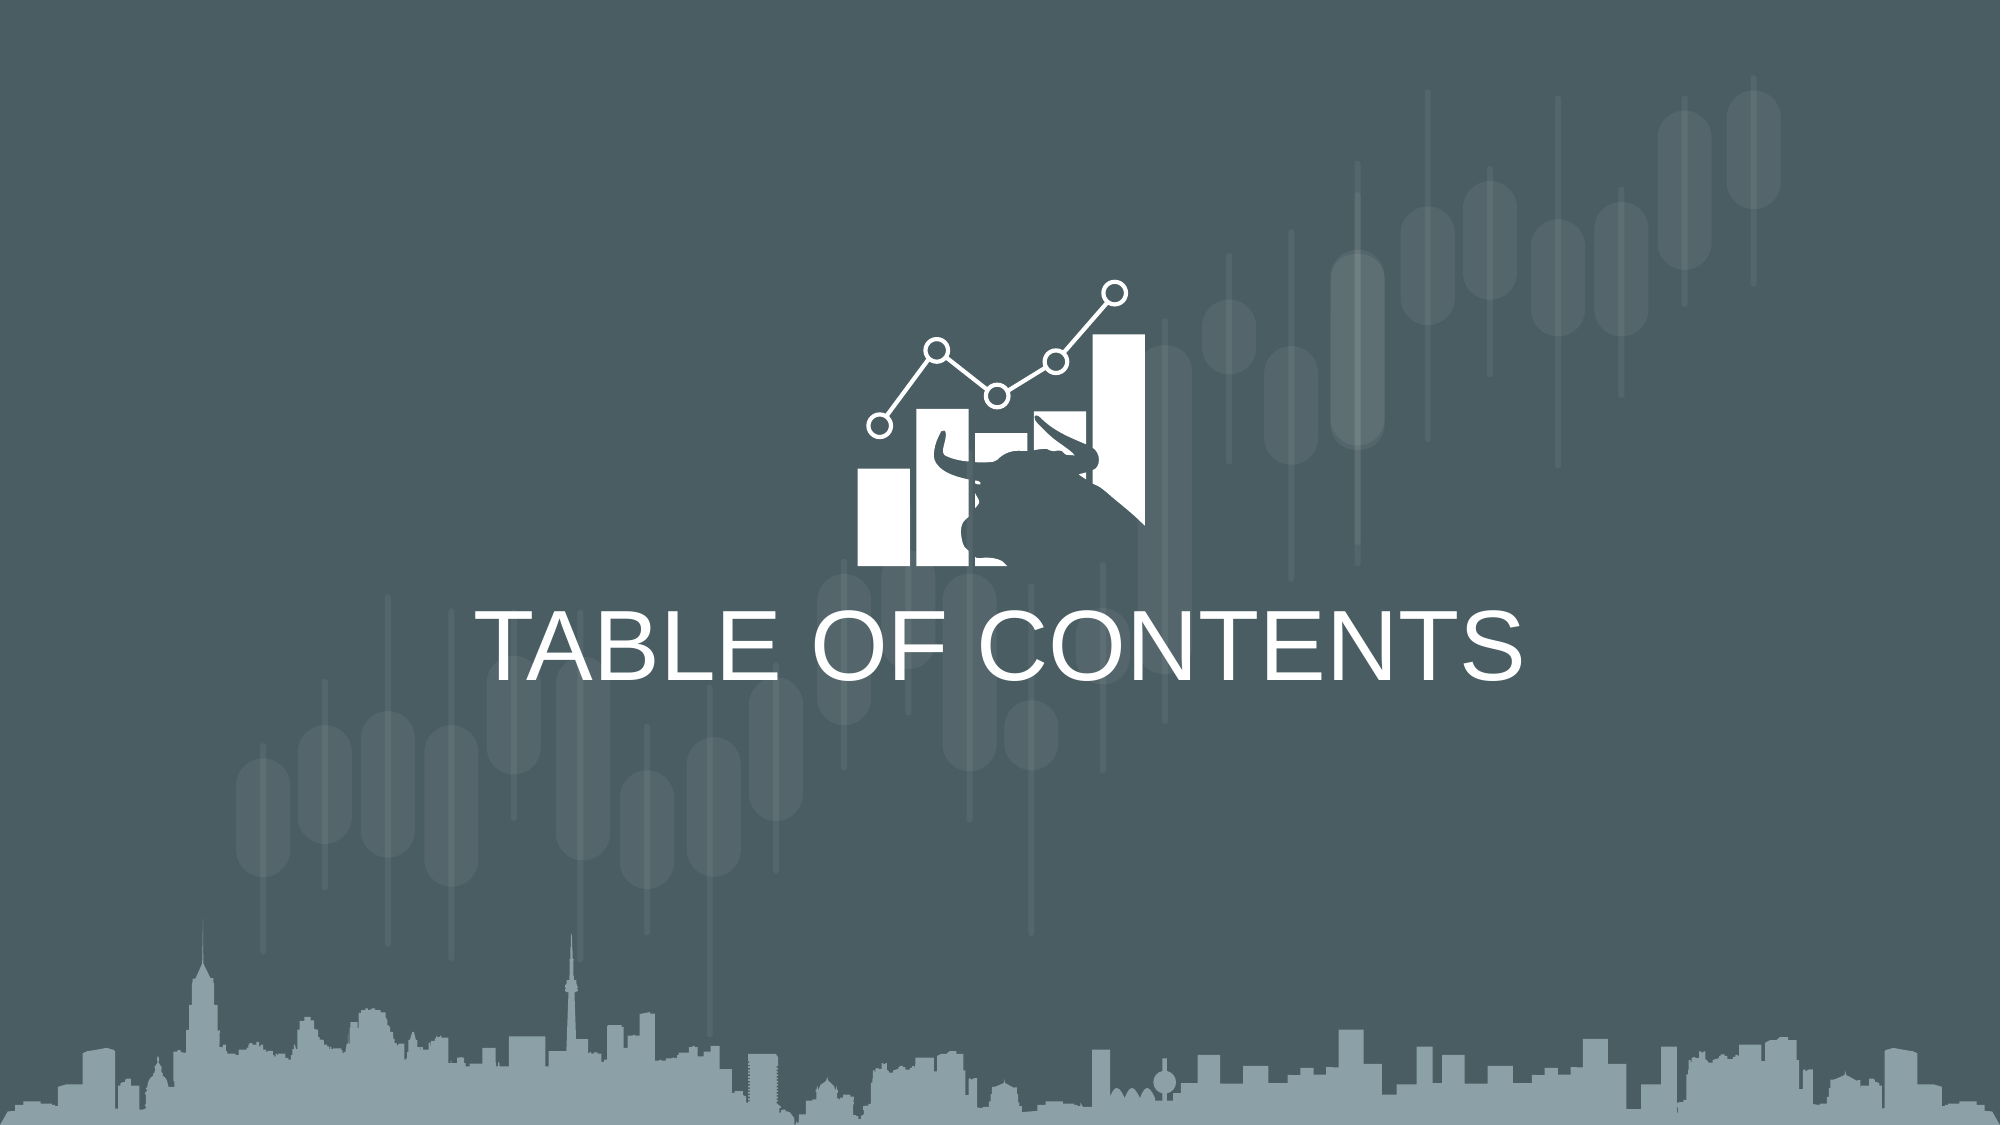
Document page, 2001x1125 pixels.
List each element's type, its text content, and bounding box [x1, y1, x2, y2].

text_box [975, 446, 1028, 463]
text_box TABLE OF CONTENTS [421, 572, 1579, 708]
text_box [1078, 472, 1087, 480]
text_box [975, 493, 980, 509]
text_box [975, 556, 1008, 567]
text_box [868, 281, 1127, 438]
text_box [0, 917, 2000, 1125]
text_box [1092, 334, 1145, 526]
text_box [1033, 446, 1075, 456]
text_box [857, 468, 910, 567]
text_box [916, 446, 969, 567]
